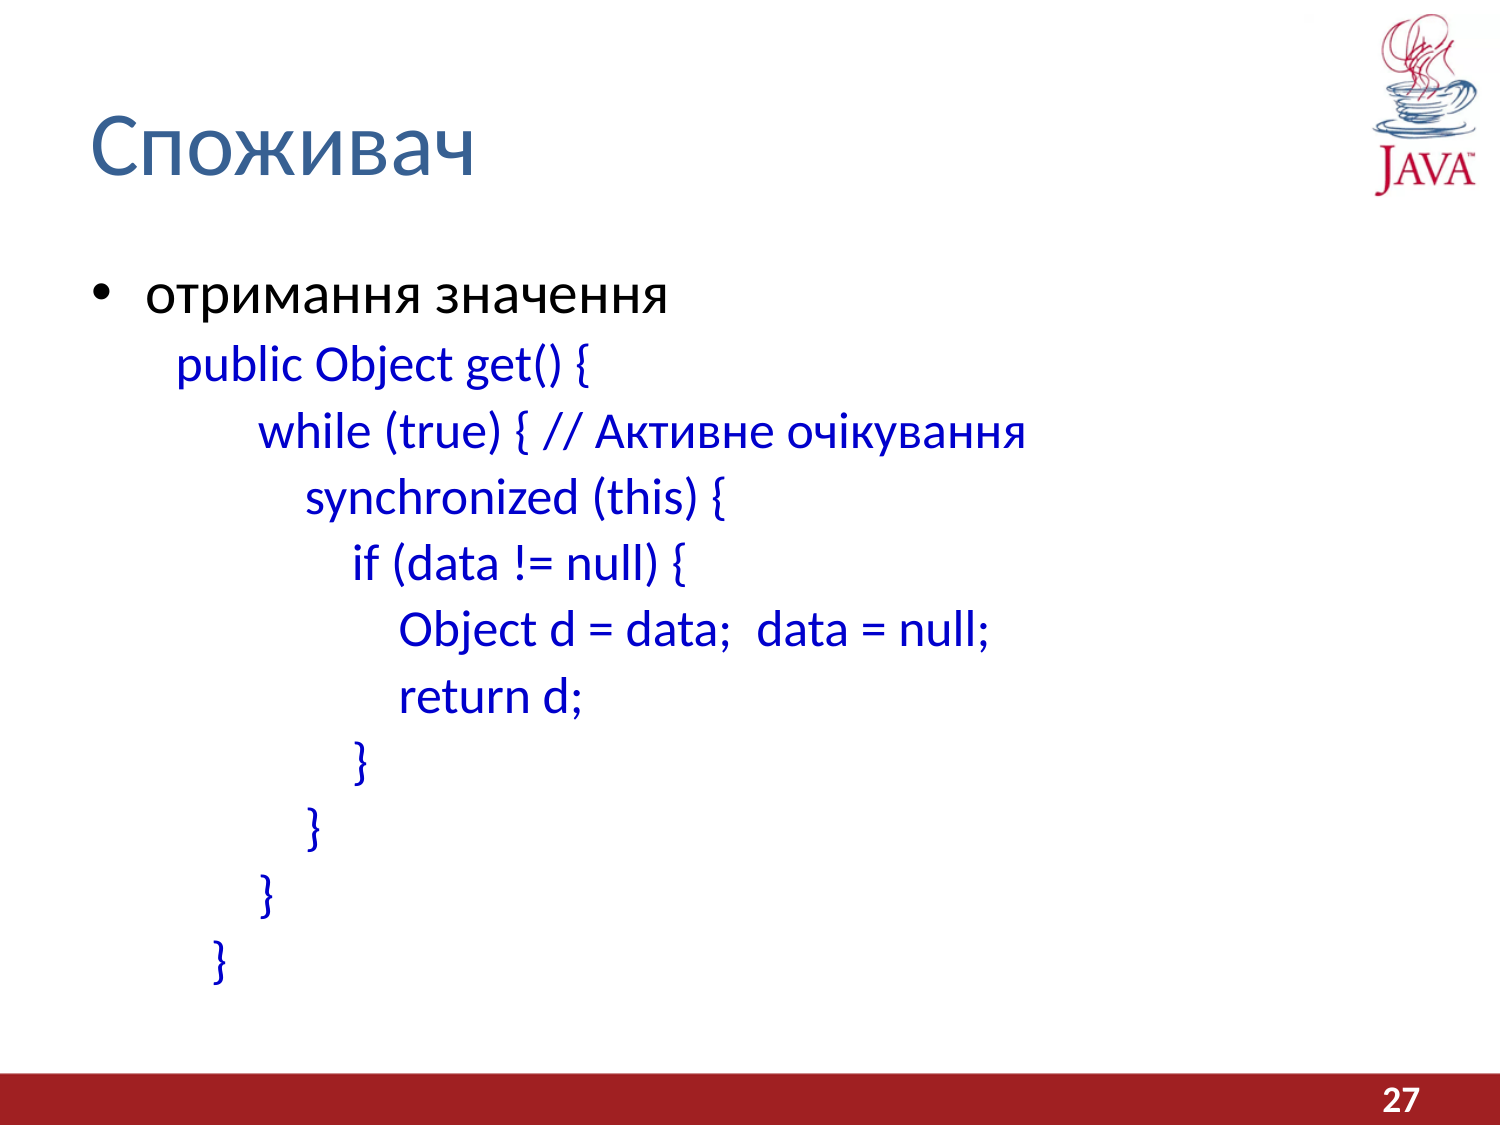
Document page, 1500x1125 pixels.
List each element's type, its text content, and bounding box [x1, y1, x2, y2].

picture [0, 0, 1500, 1125]
text_box отримання значення public Object get() { while (true) { // Активне очікування synchronized (this) { if (data != null) { Object d = data; data = null; return d; } } } } [76, 255, 1427, 998]
title Споживач [75, 45, 1425, 233]
